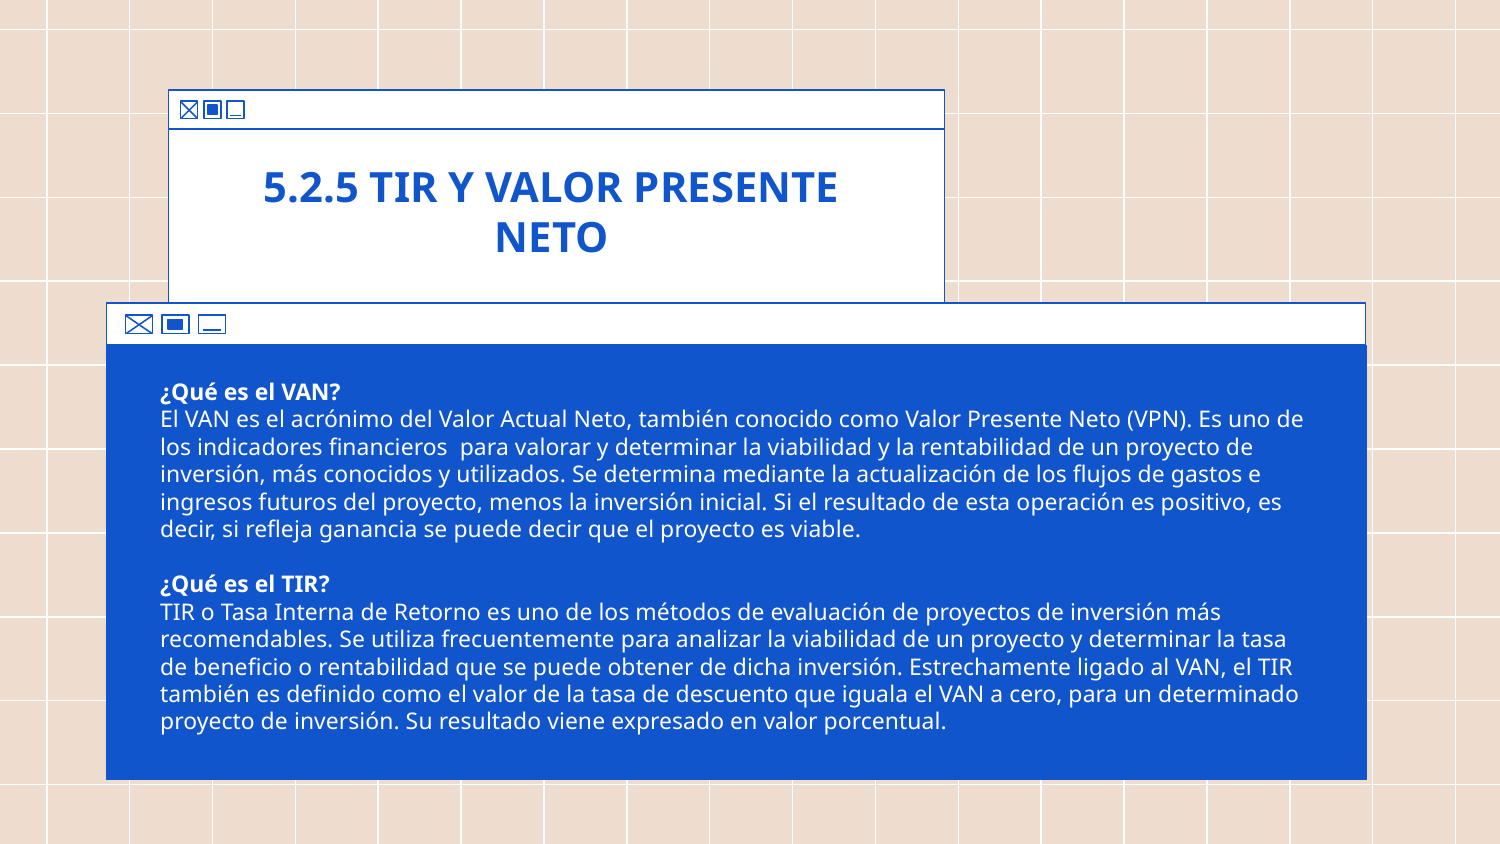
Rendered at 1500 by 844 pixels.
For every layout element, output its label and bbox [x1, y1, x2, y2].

text_box [168, 89, 945, 301]
text_box [106, 302, 1366, 780]
